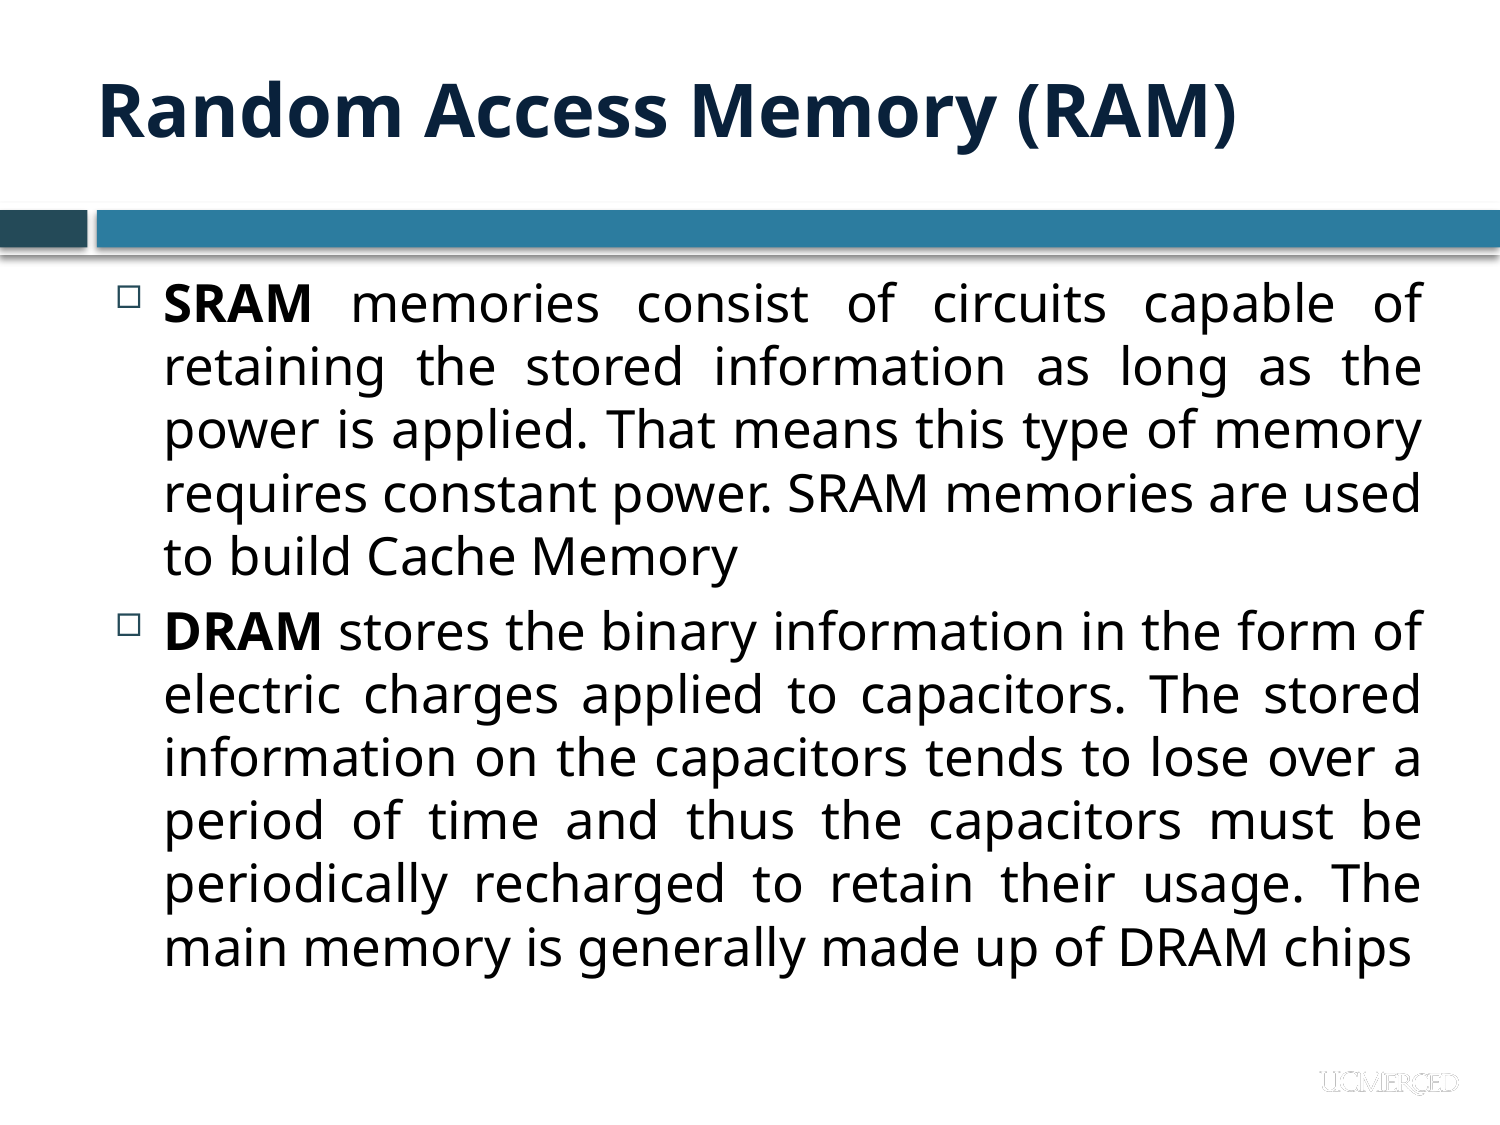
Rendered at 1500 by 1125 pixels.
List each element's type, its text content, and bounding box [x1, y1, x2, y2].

list SRAM memories consist of circuits capable of retaining the stored information as long as the power is applied. That means this type of memory requires constant power. SRAM memories are used to build Cache Memory DRAM stores the binary information in the form of electric charges applied to capacitors. The stored information on the capacitors tends to lose over a period of time and thus the capacitors must be periodically recharged to retain their usage. The main memory is generally made up of DRAM chips [100, 262, 1438, 1000]
title Random Access Memory (RAM) [82, 26, 1420, 189]
